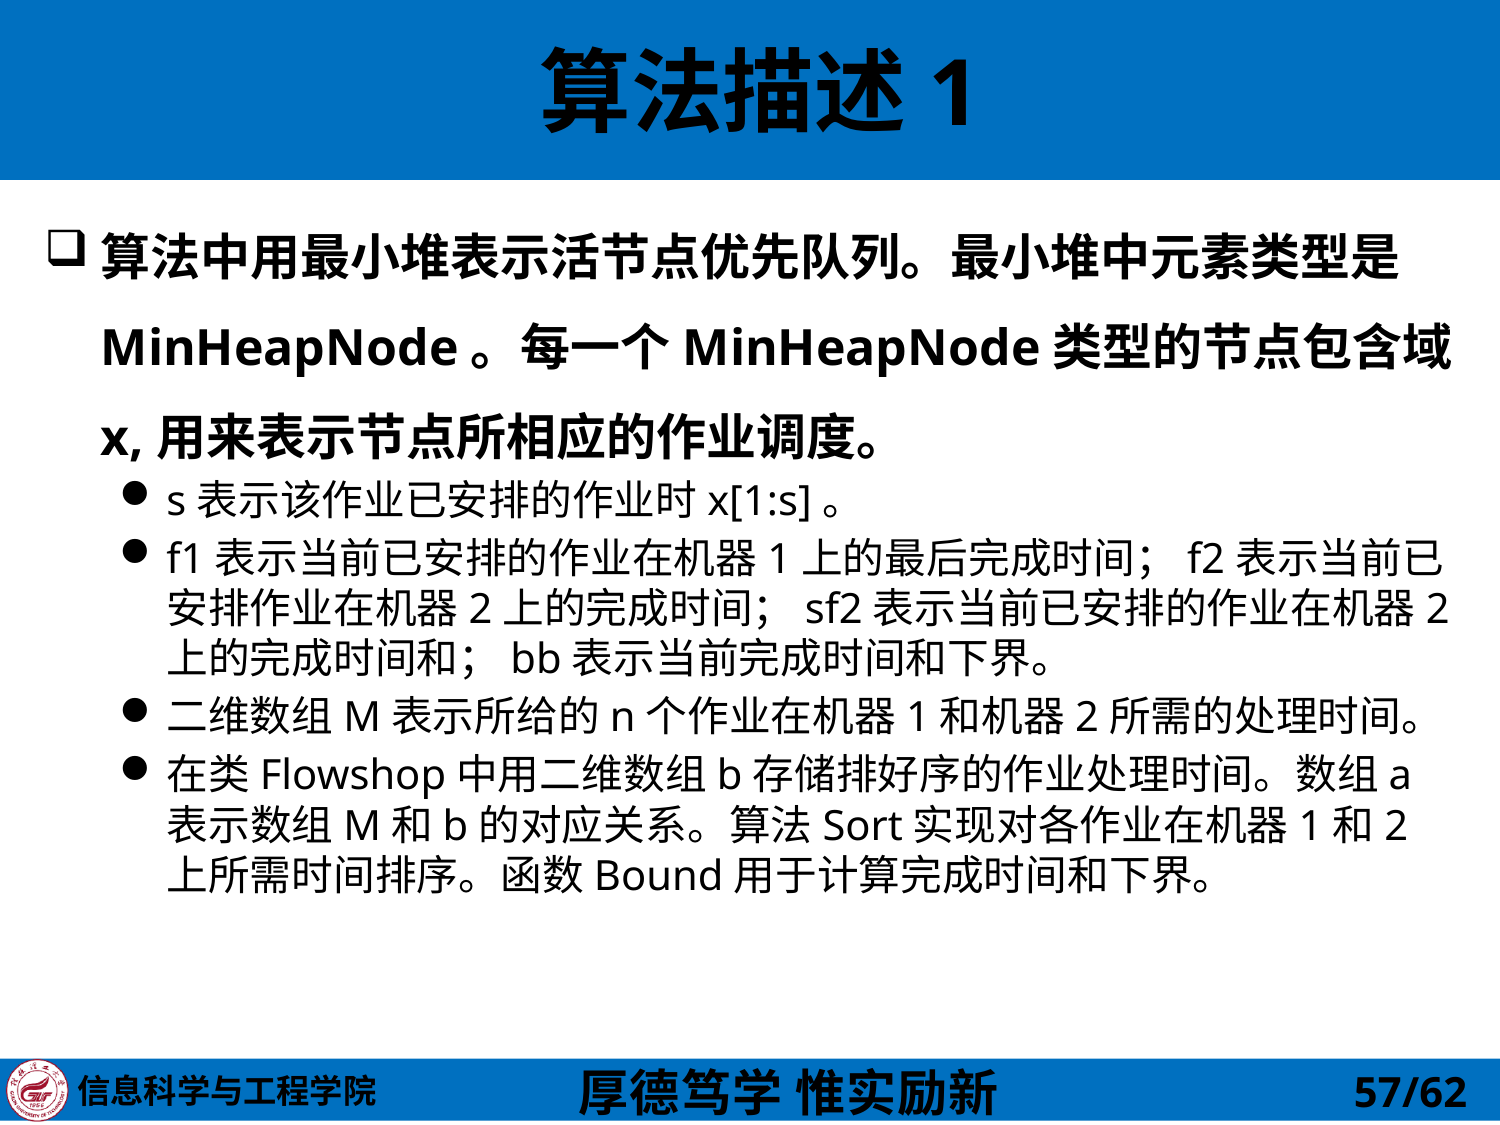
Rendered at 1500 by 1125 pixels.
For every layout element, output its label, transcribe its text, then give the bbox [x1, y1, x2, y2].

picture [5, 1058, 69, 1122]
title 算法描述1 [85, 0, 1436, 183]
slide_number 57/62 [1132, 1058, 1483, 1121]
list 算法中用最小堆表示活节点优先队列。最小堆中元素类型是MinHeapNode。每一个MinHeapNode类型的节点包含域x,用来表示节点所相应的作业调度。 s表示该作业已安排的作业时x[1:s]。 f1表示当前已安排的作业在机器1上的最后完成时间；f2表示当前已安排作业在机器2上的完成时间；sf2表示当前已安排的作业在机器2上的完成时间和；bb表示当前完成时间和下界。 二维数组M表示所给的n个作业在机器1和机器2所需的处理时间。 在类Flowshop中用二维数组b存储排好序的作业处理时间。数组a表示数组M和b的对应关系。算法Sort实现对各作业在机器1和2上所需时间排序。函数Bound用于计算完成时间和下界。 [29, 187, 1471, 1046]
